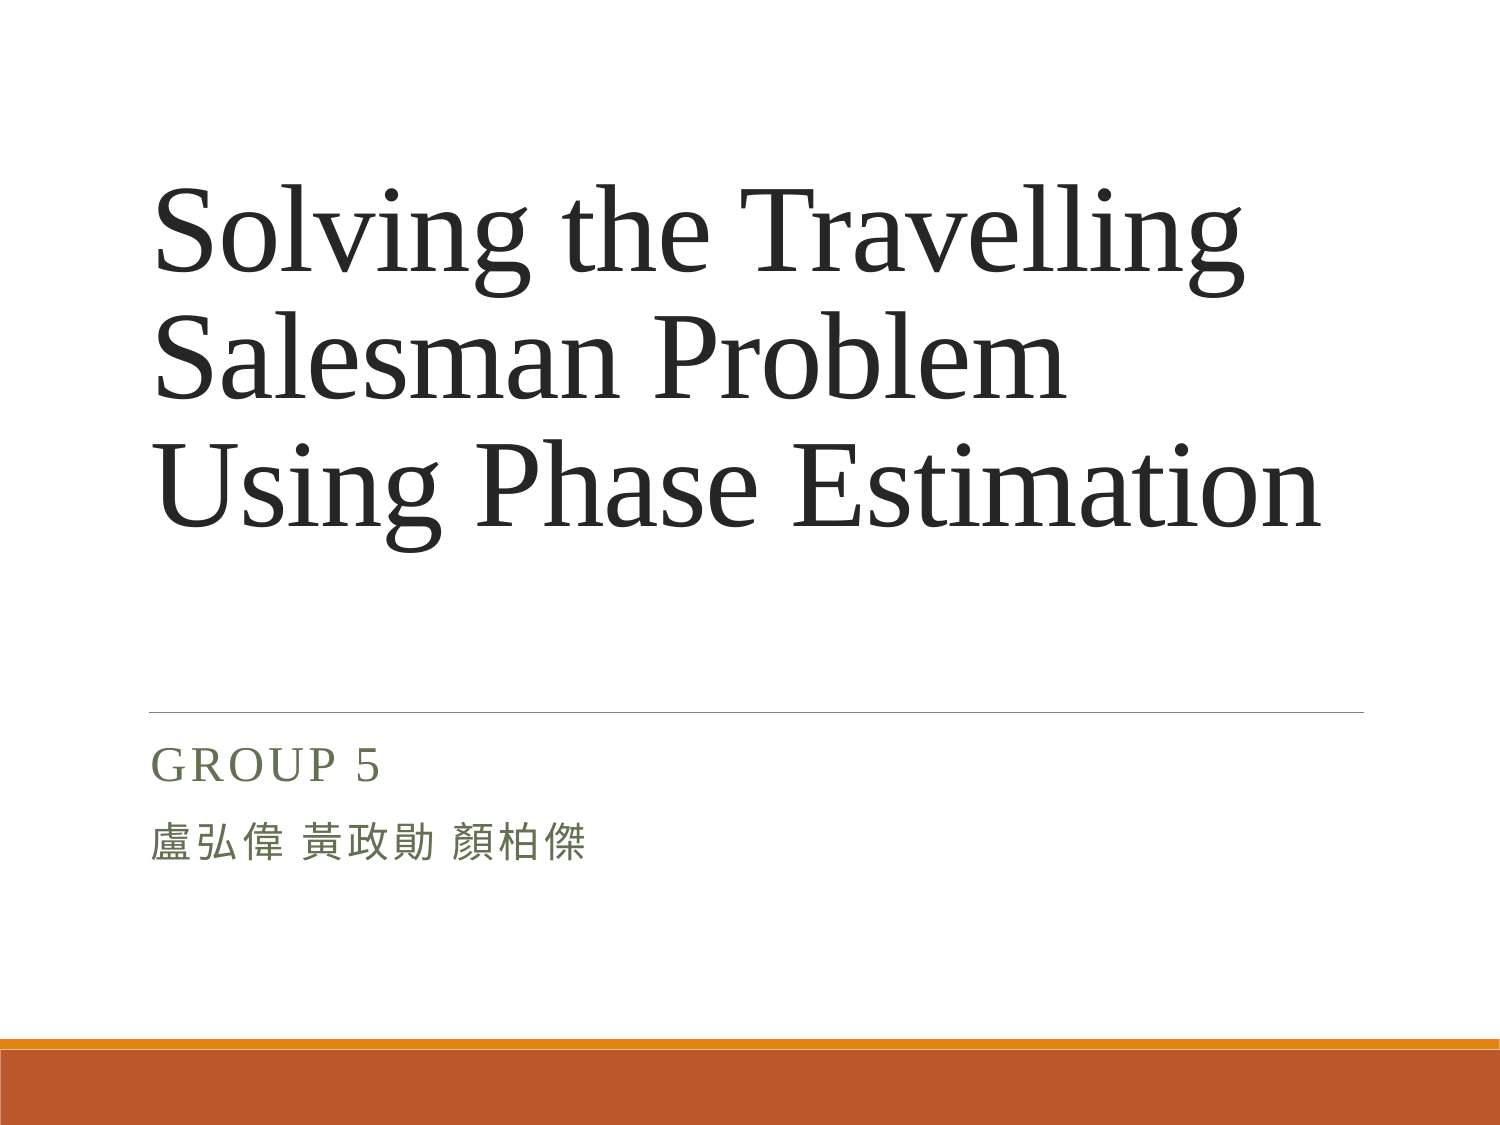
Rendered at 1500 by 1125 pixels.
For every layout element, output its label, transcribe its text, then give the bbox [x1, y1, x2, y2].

subtitle Group 5 盧弘偉 黃政勛 顏柏傑 [135, 730, 1373, 919]
title Solving the Travelling Salesman Problem Using Phase Estimation [135, 124, 1373, 710]
